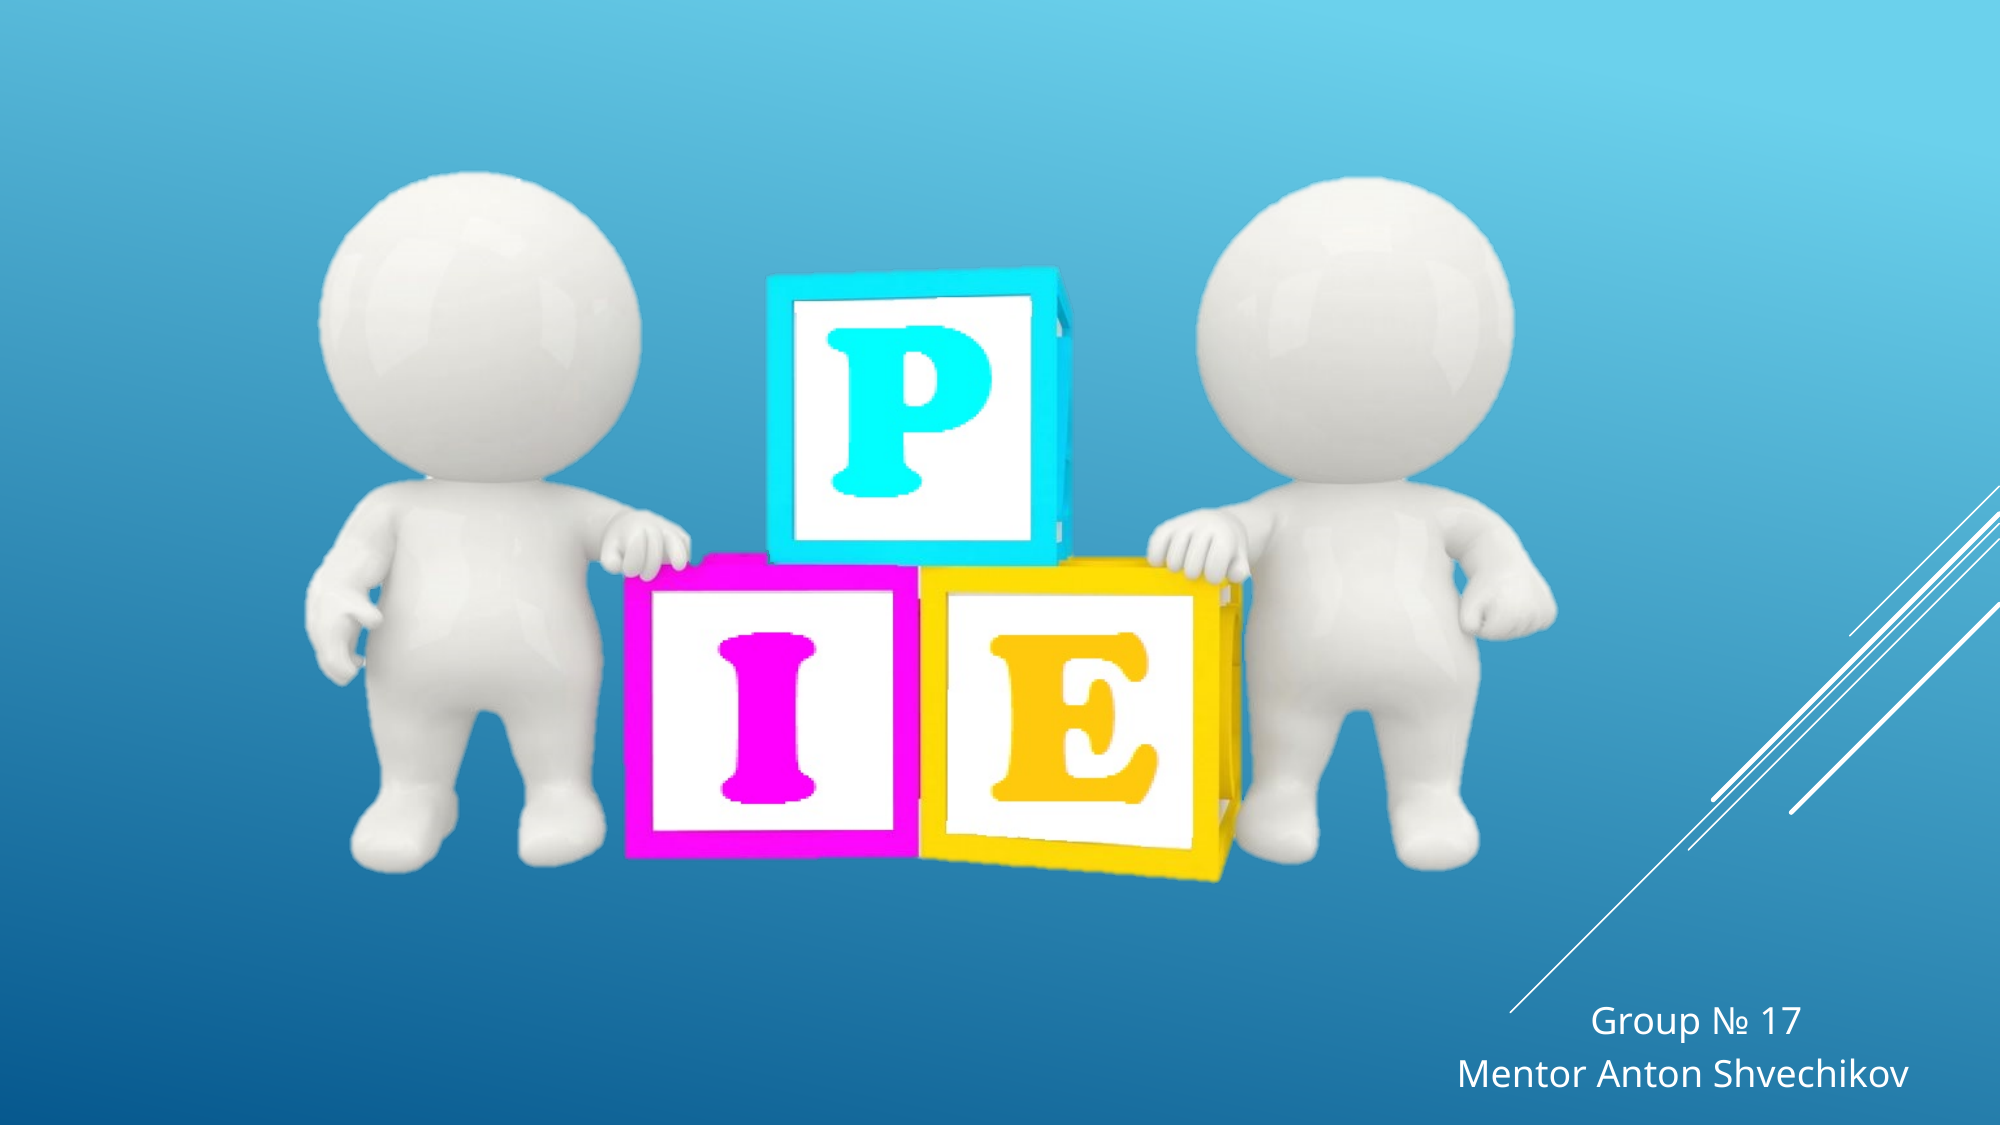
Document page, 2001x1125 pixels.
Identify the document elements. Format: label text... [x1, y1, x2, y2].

text_box Group № 17 [1605, 989, 1906, 1042]
picture [241, 27, 1605, 1051]
text_box Mentor Anton Shvechikov [1441, 1042, 1925, 1102]
